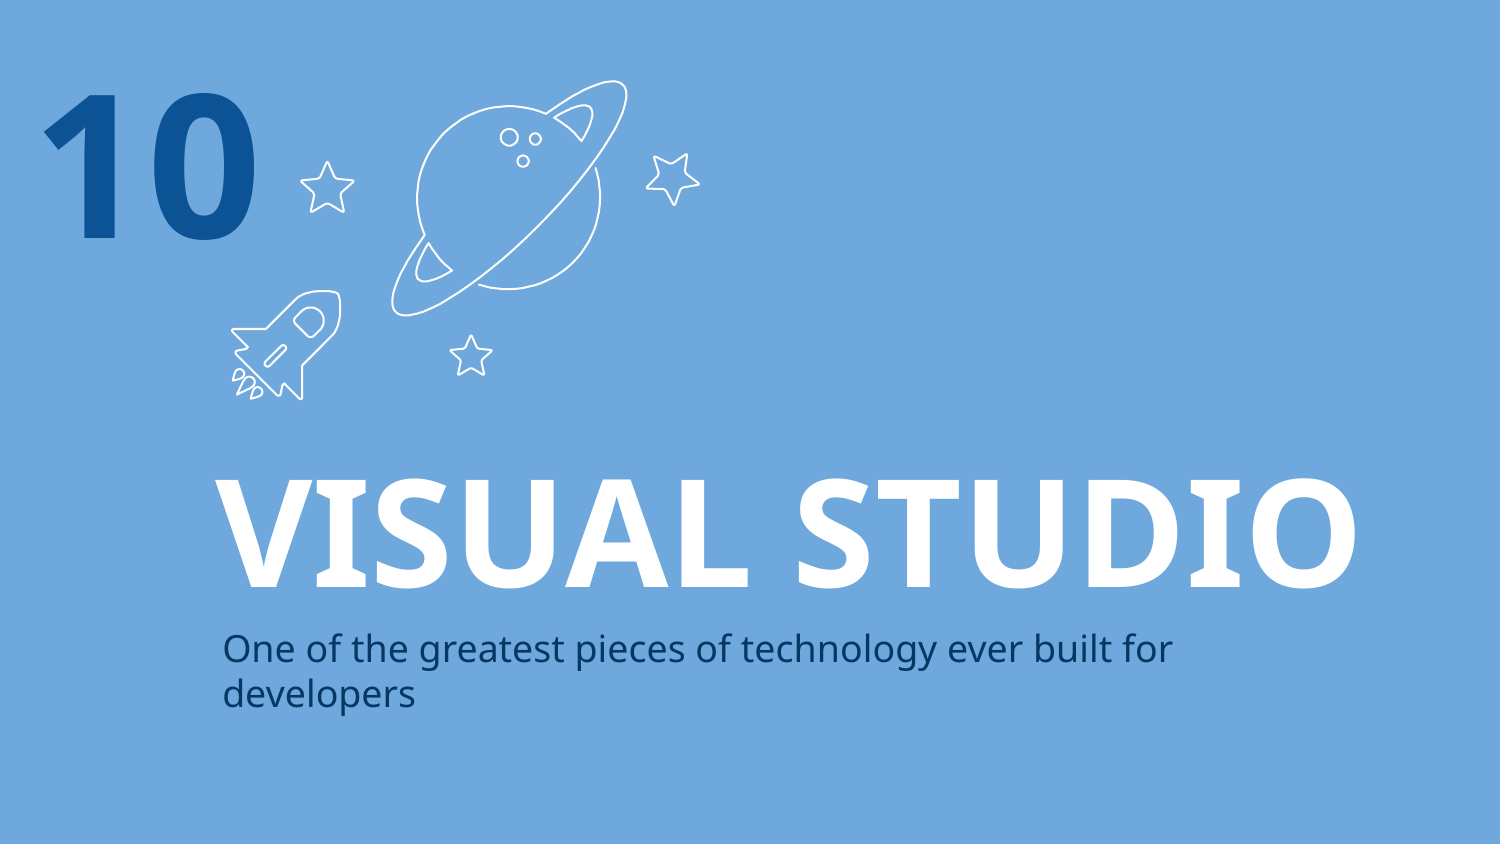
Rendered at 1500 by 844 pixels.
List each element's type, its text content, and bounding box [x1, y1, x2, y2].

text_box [231, 290, 341, 400]
subtitle One of the greatest pieces of technology ever built for developers [207, 609, 1334, 739]
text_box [392, 81, 627, 316]
title VISUAL STUDIO [200, 422, 1475, 613]
slide_number ‹#› [17, 23, 315, 230]
